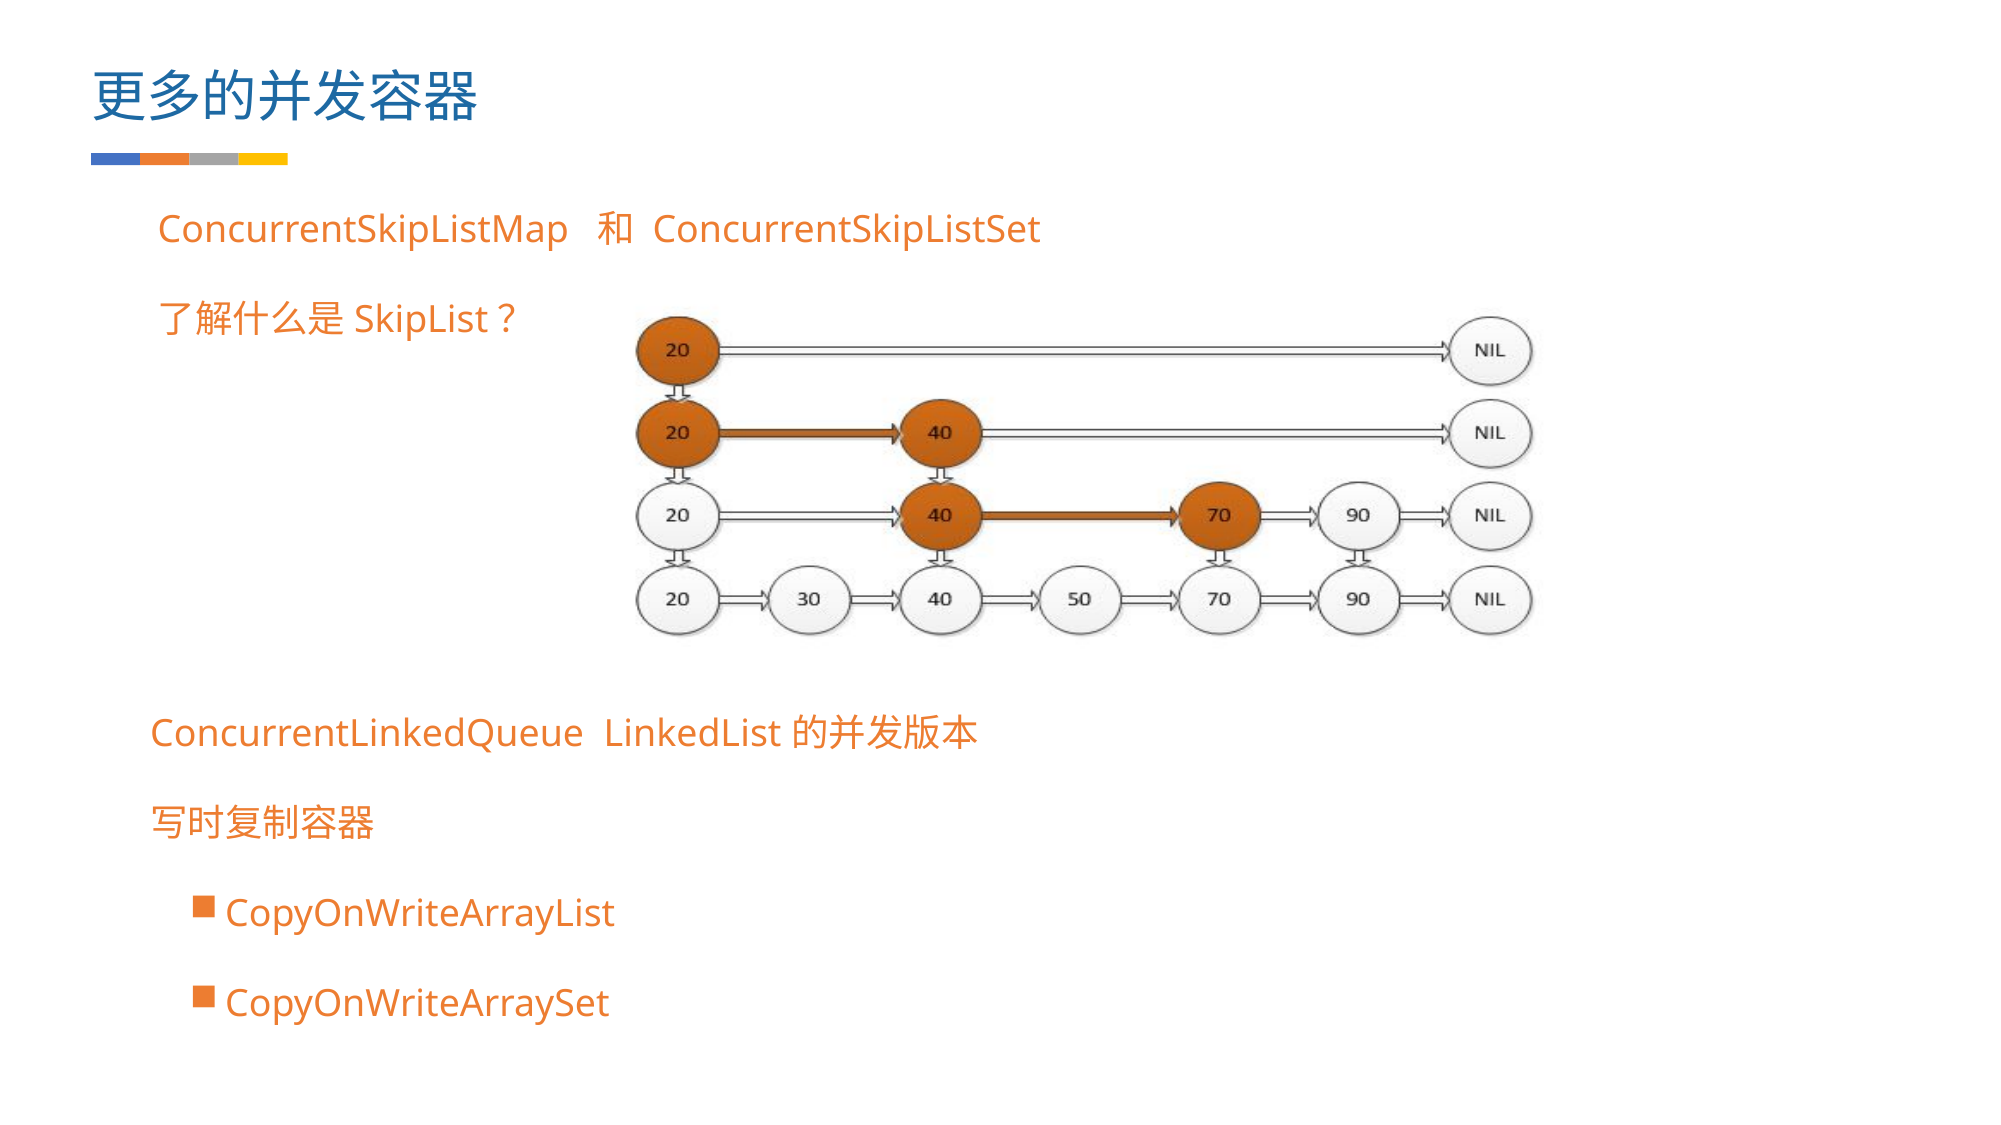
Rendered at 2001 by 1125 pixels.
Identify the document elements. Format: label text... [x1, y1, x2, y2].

text_box ConcurrentSkipListMap 和 ConcurrentSkipListSet 了解什么是SkipList？ [142, 197, 1241, 393]
text_box 更多的并发容器 [91, 60, 699, 128]
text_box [90, 152, 288, 166]
text_box ConcurrentLinkedQueue LinkedList的并发版本 写时复制容器 CopyOnWriteArrayList CopyOnWriteArraySet [135, 701, 1233, 1032]
picture [581, 284, 1674, 691]
